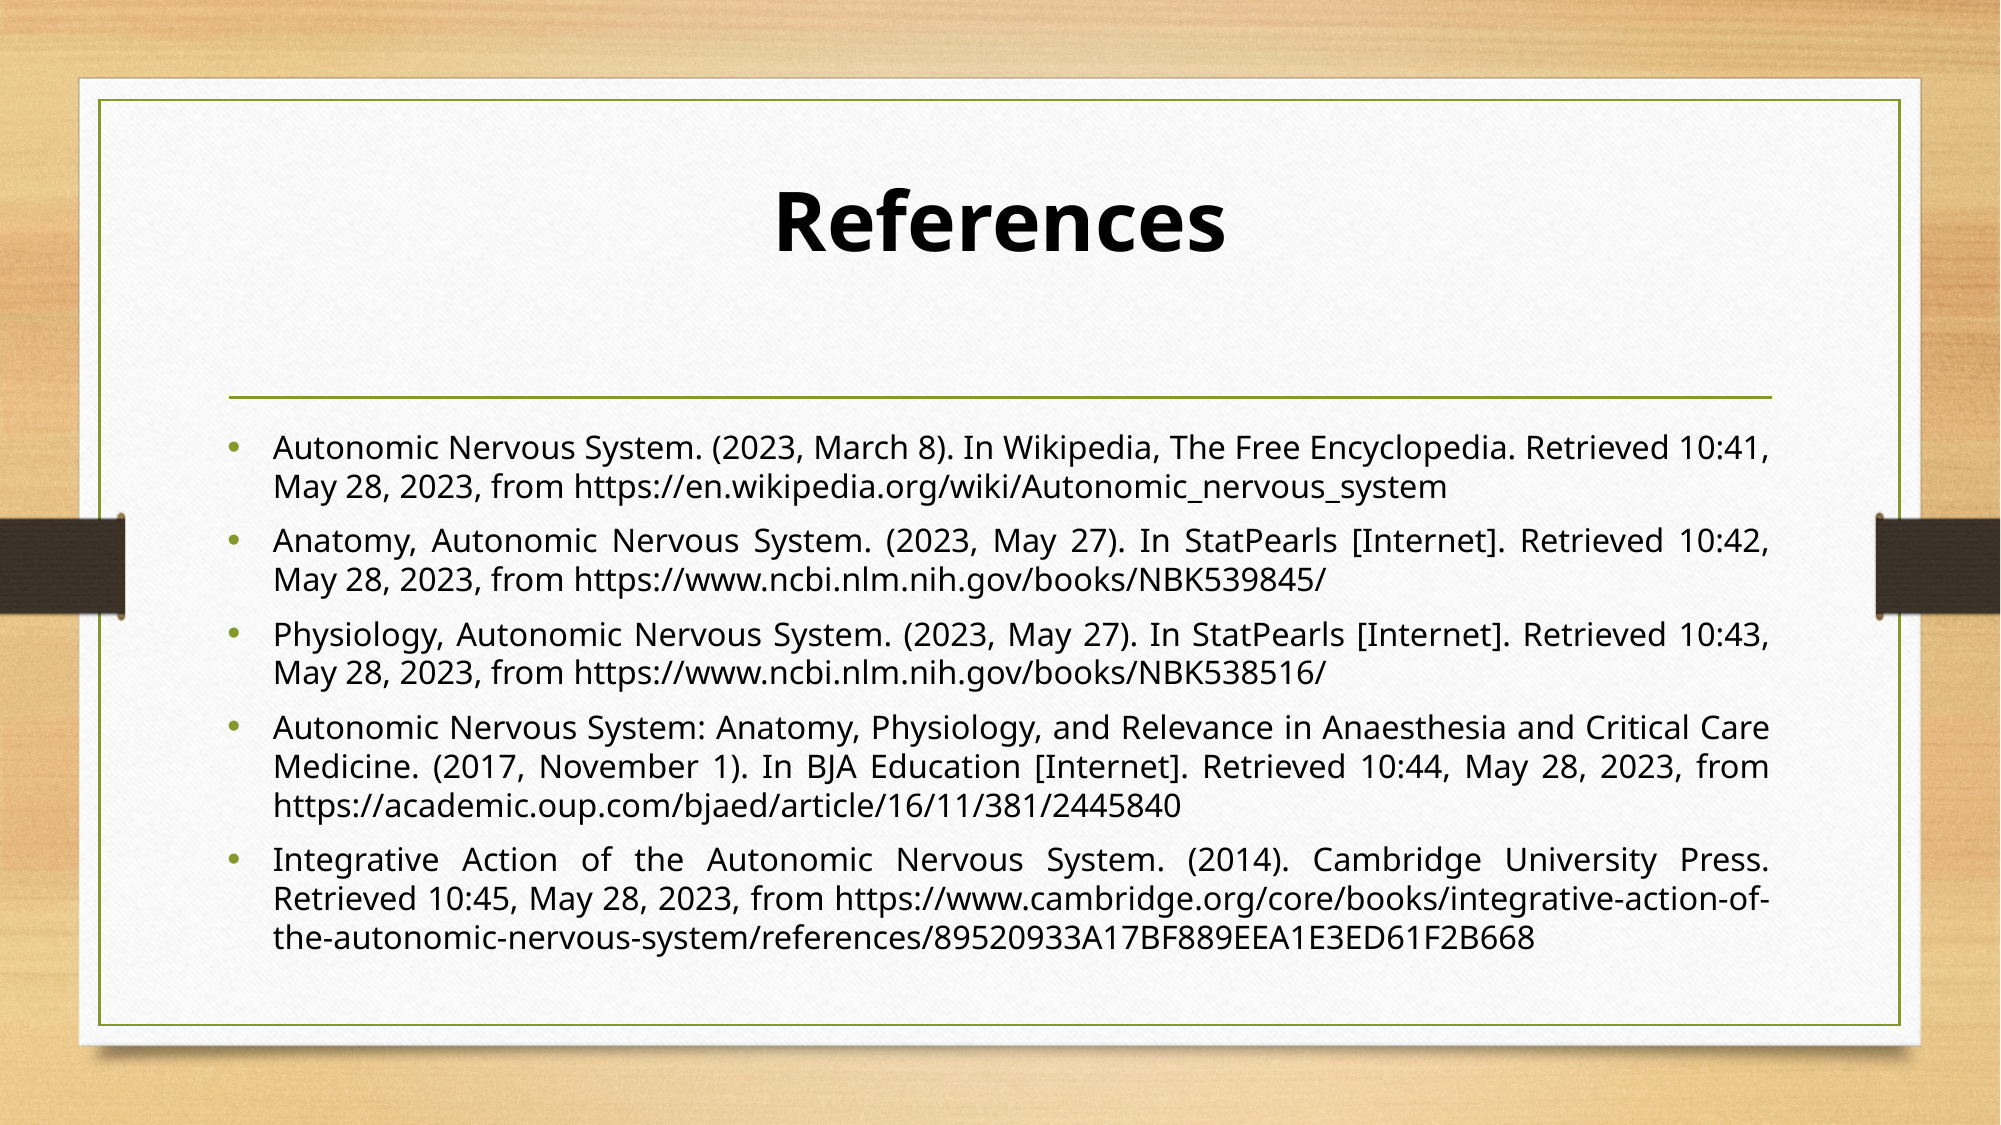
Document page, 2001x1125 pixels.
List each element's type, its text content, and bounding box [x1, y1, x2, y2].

title References [212, 161, 1788, 375]
picture [0, 0, 2001, 1125]
list Autonomic Nervous System. (2023, March 8). In Wikipedia, The Free Encyclopedia. Retrieved 10:41, May 28, 2023, from https://en.wikipedia.org/wiki/Autonomic_nervous_system Anatomy, Autonomic Nervous System. (2023, May 27). In StatPearls [Internet]. Retrieved 10:42, May 28, 2023, from https://www.ncbi.nlm.nih.gov/books/NBK539845/ Physiology, Autonomic Nervous System. (2023, May 27). In StatPearls [Internet]. Retrieved 10:43, May 28, 2023, from https://www.ncbi.nlm.nih.gov/books/NBK538516/ Autonomic Nervous System: Anatomy, Physiology, and Relevance in Anaesthesia and Critical Care Medicine. (2017, November 1). In BJA Education [Internet]. Retrieved 10:44, May 28, 2023, from https://academic.oup.com/bjaed/article/16/11/381/2445840 Integrative Action of the Autonomic Nervous System. (2014). Cambridge University Press. Retrieved 10:45, May 28, 2023, from https://www.cambridge.org/core/books/integrative-action-of-the-autonomic-nervous-system/references/89520933A17BF889EEA1E3ED61F2B668 [212, 419, 1788, 964]
